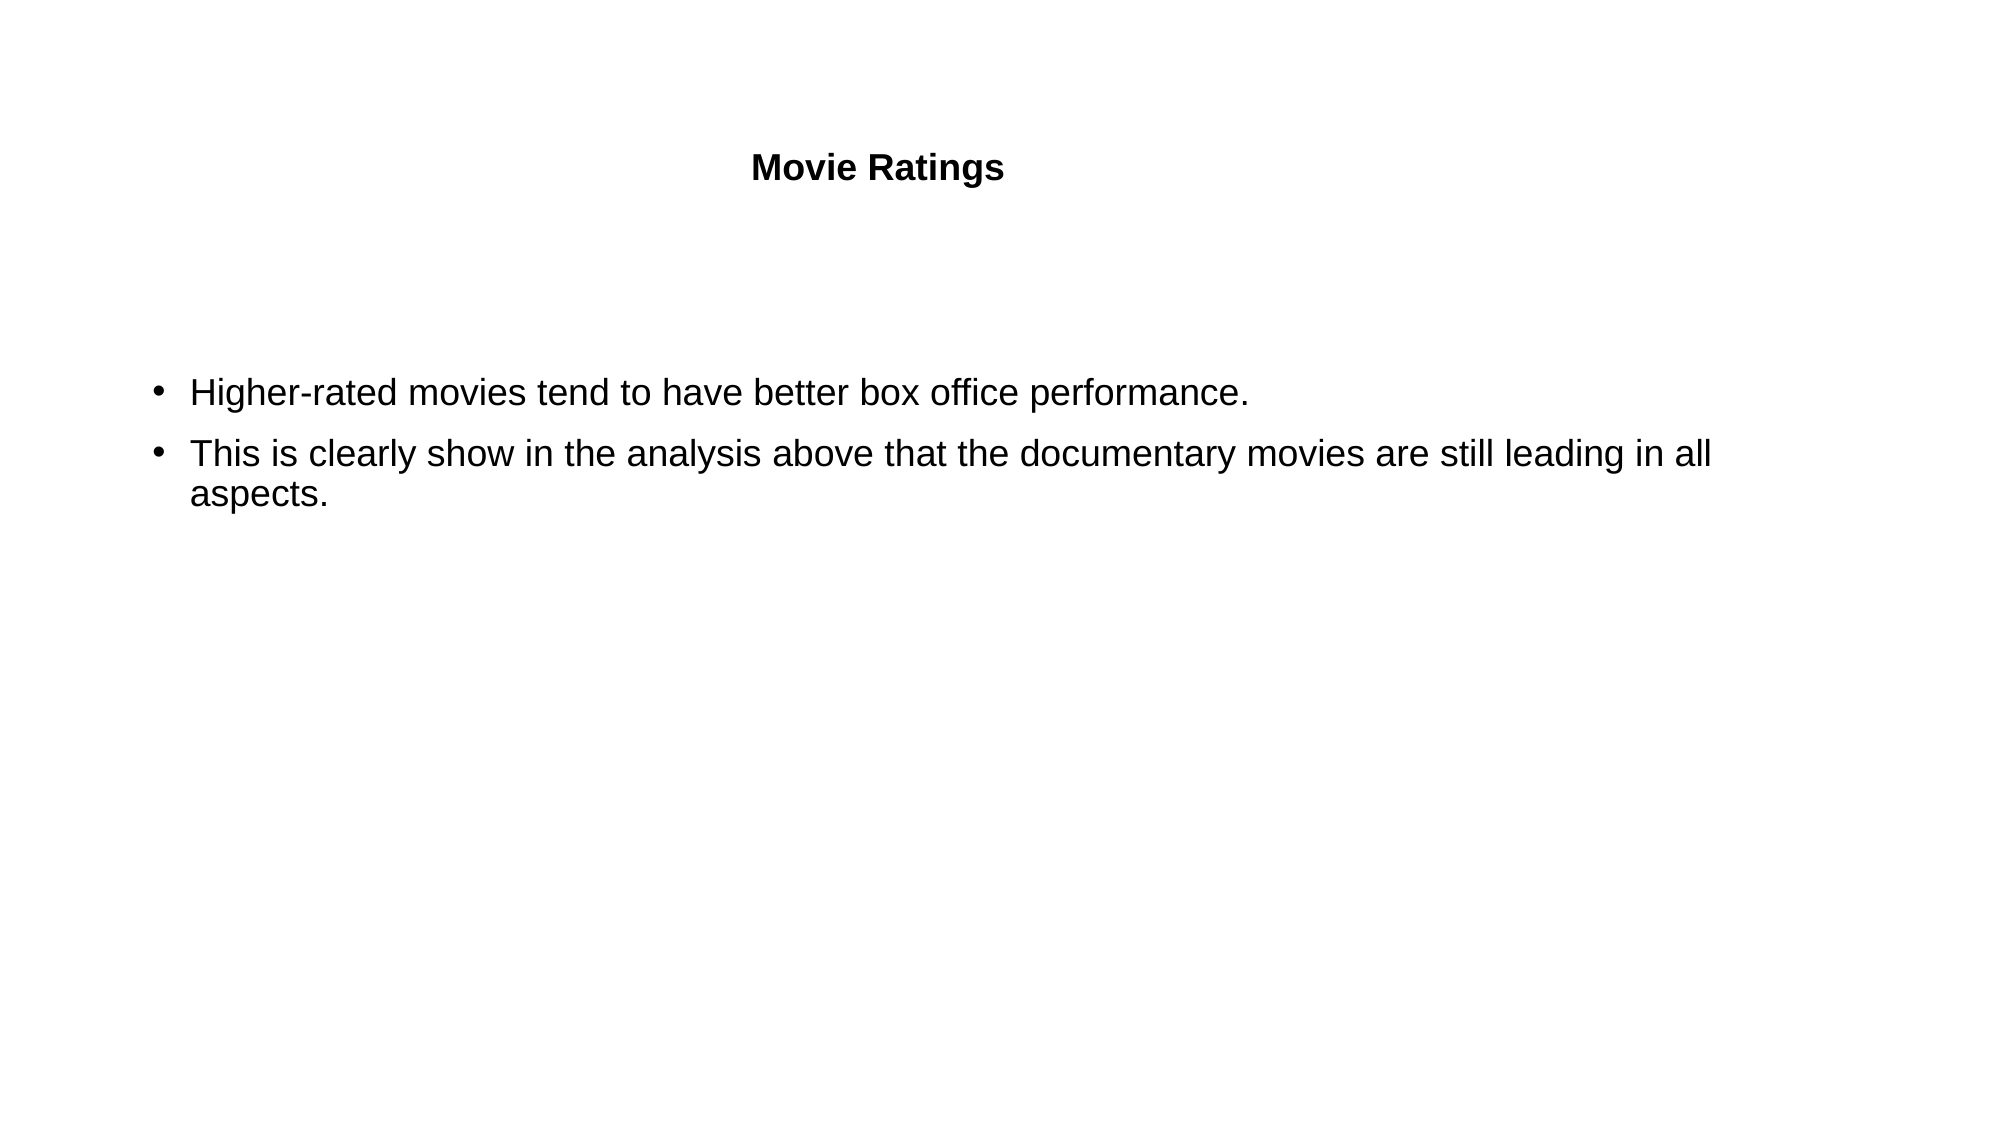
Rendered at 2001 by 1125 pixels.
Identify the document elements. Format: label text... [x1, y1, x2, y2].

title Movie Ratings [137, 59, 1863, 278]
list Higher-rated movies tend to have better box office performance. This is clearly show in the analysis above that the documentary movies are still leading in all aspects. [137, 299, 1863, 1014]
